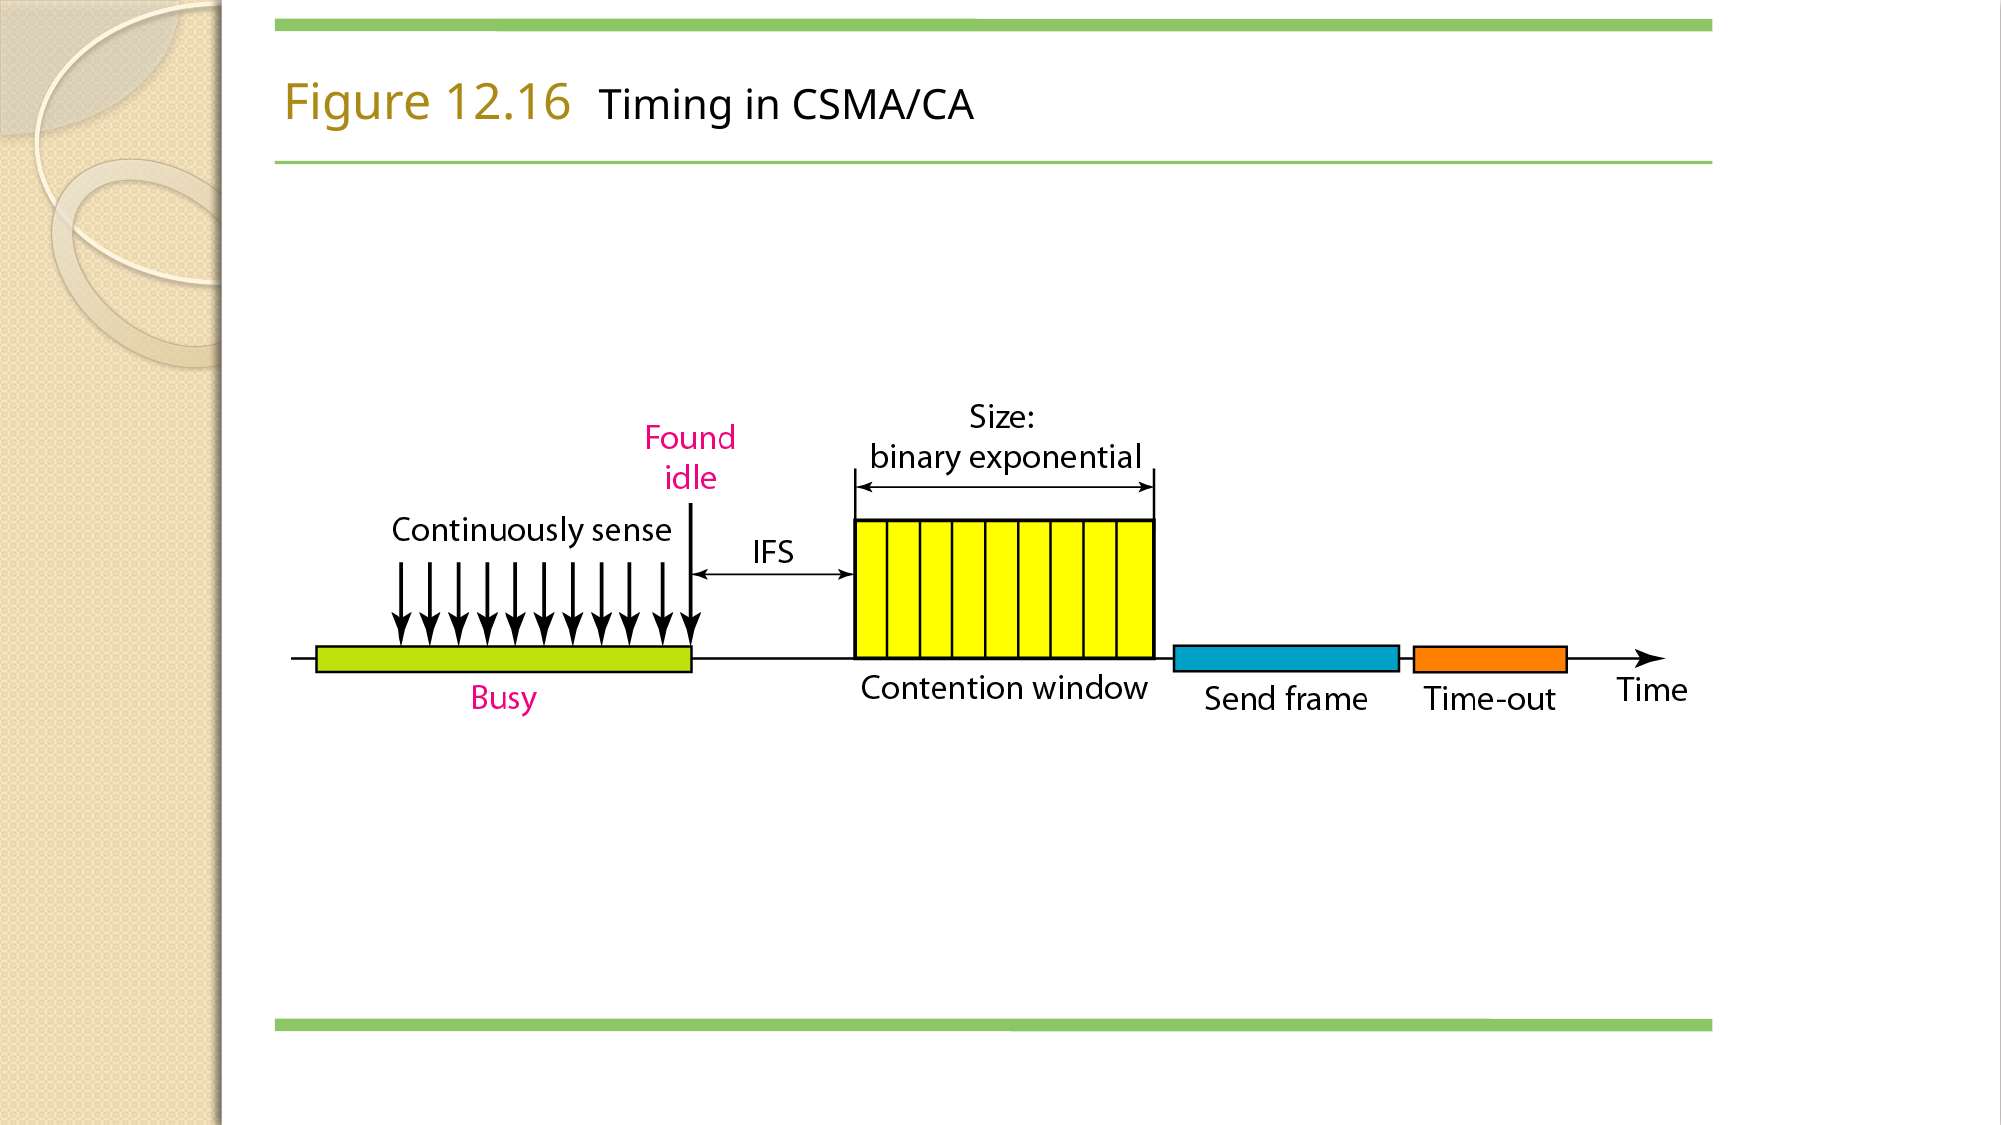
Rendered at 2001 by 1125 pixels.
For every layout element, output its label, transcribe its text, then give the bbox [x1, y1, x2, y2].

text_box Figure 12.16 Timing in CSMA/CA [268, 62, 990, 138]
picture [291, 399, 1688, 720]
